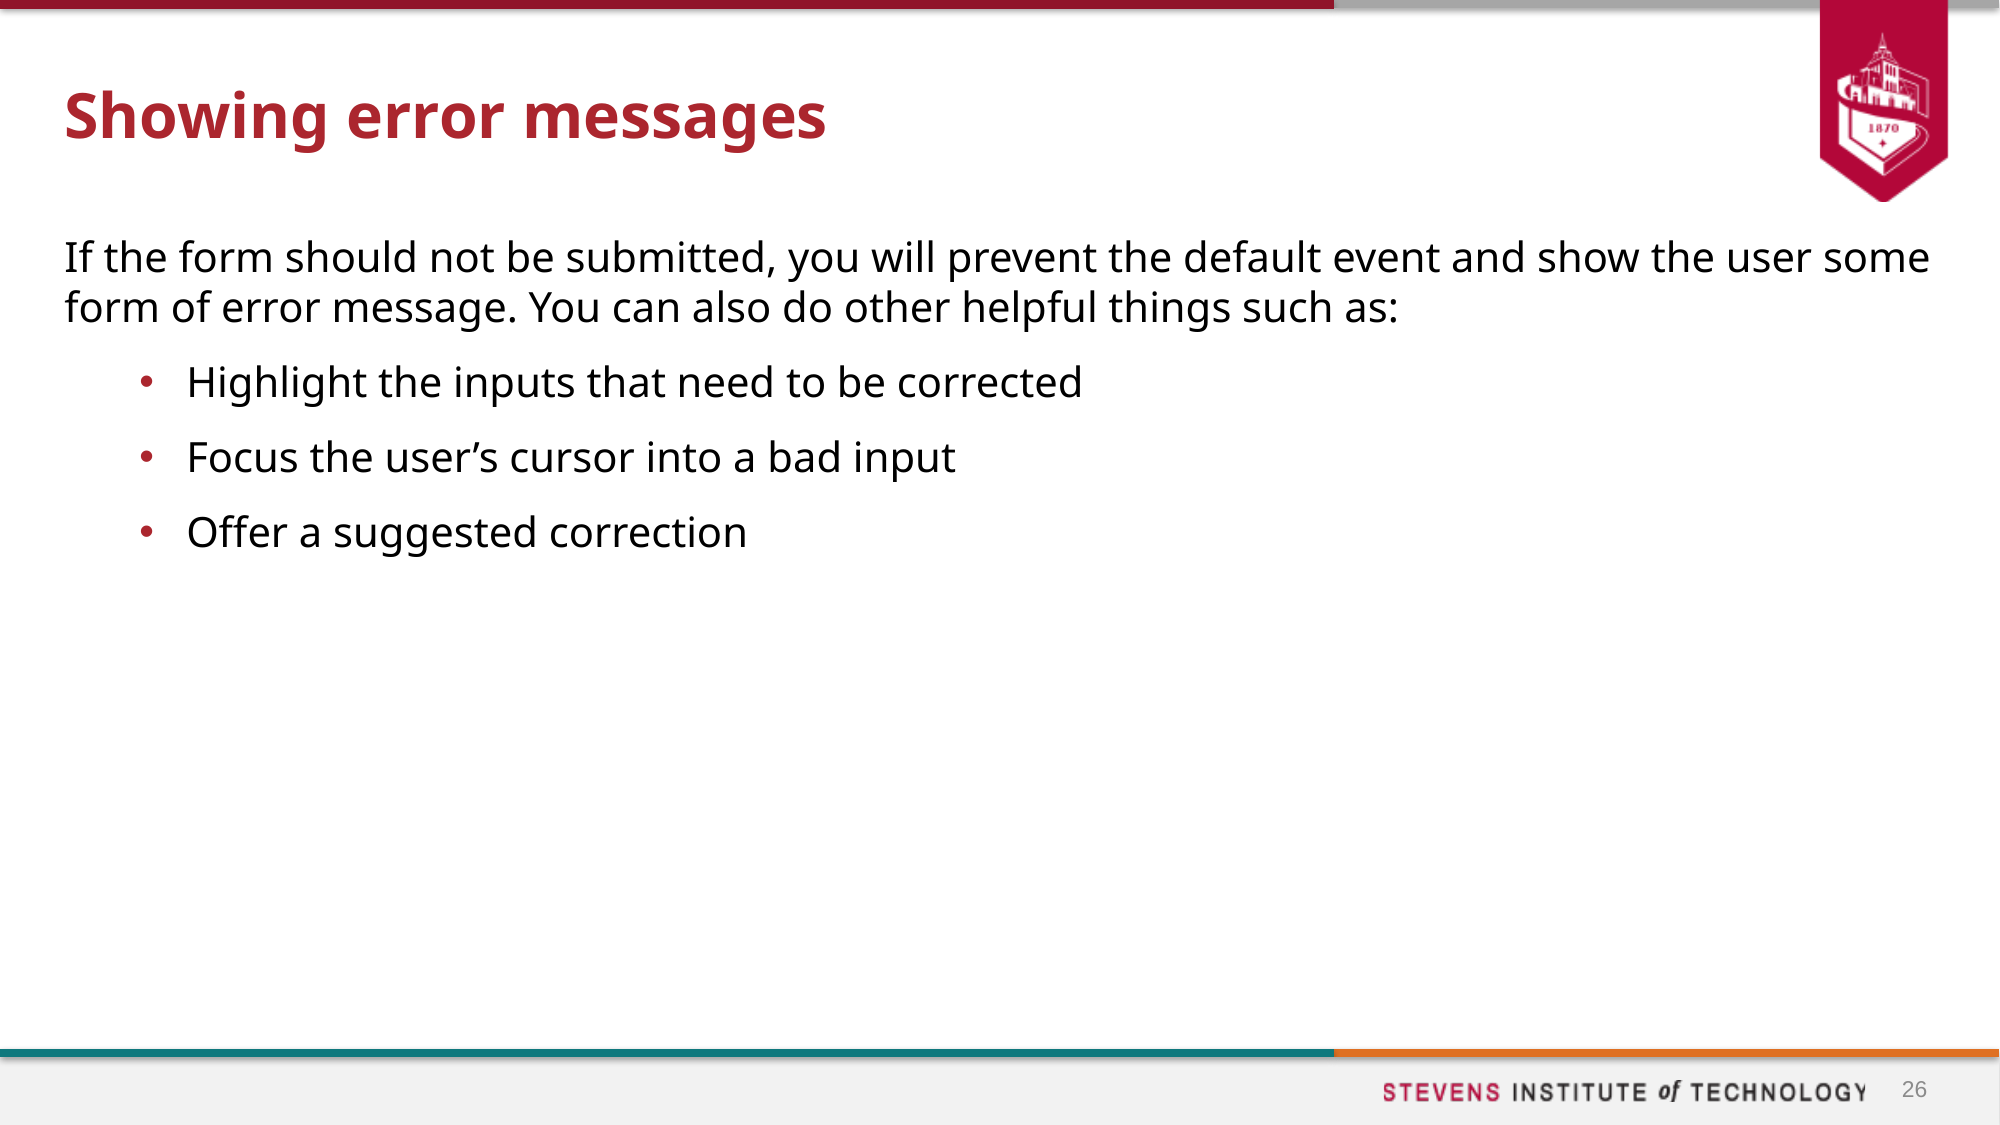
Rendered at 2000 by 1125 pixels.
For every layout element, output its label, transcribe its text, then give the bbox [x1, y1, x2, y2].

list If the form should not be submitted, you will prevent the default event and show the user some form of error message. You can also do other helpful things such as: Highlight the inputs that need to be corrected Focus the user’s cursor into a bad input Offer a suggested correction [49, 223, 1951, 943]
slide_number 26 [1862, 1057, 1967, 1118]
title Showing error messages [49, 68, 1661, 157]
